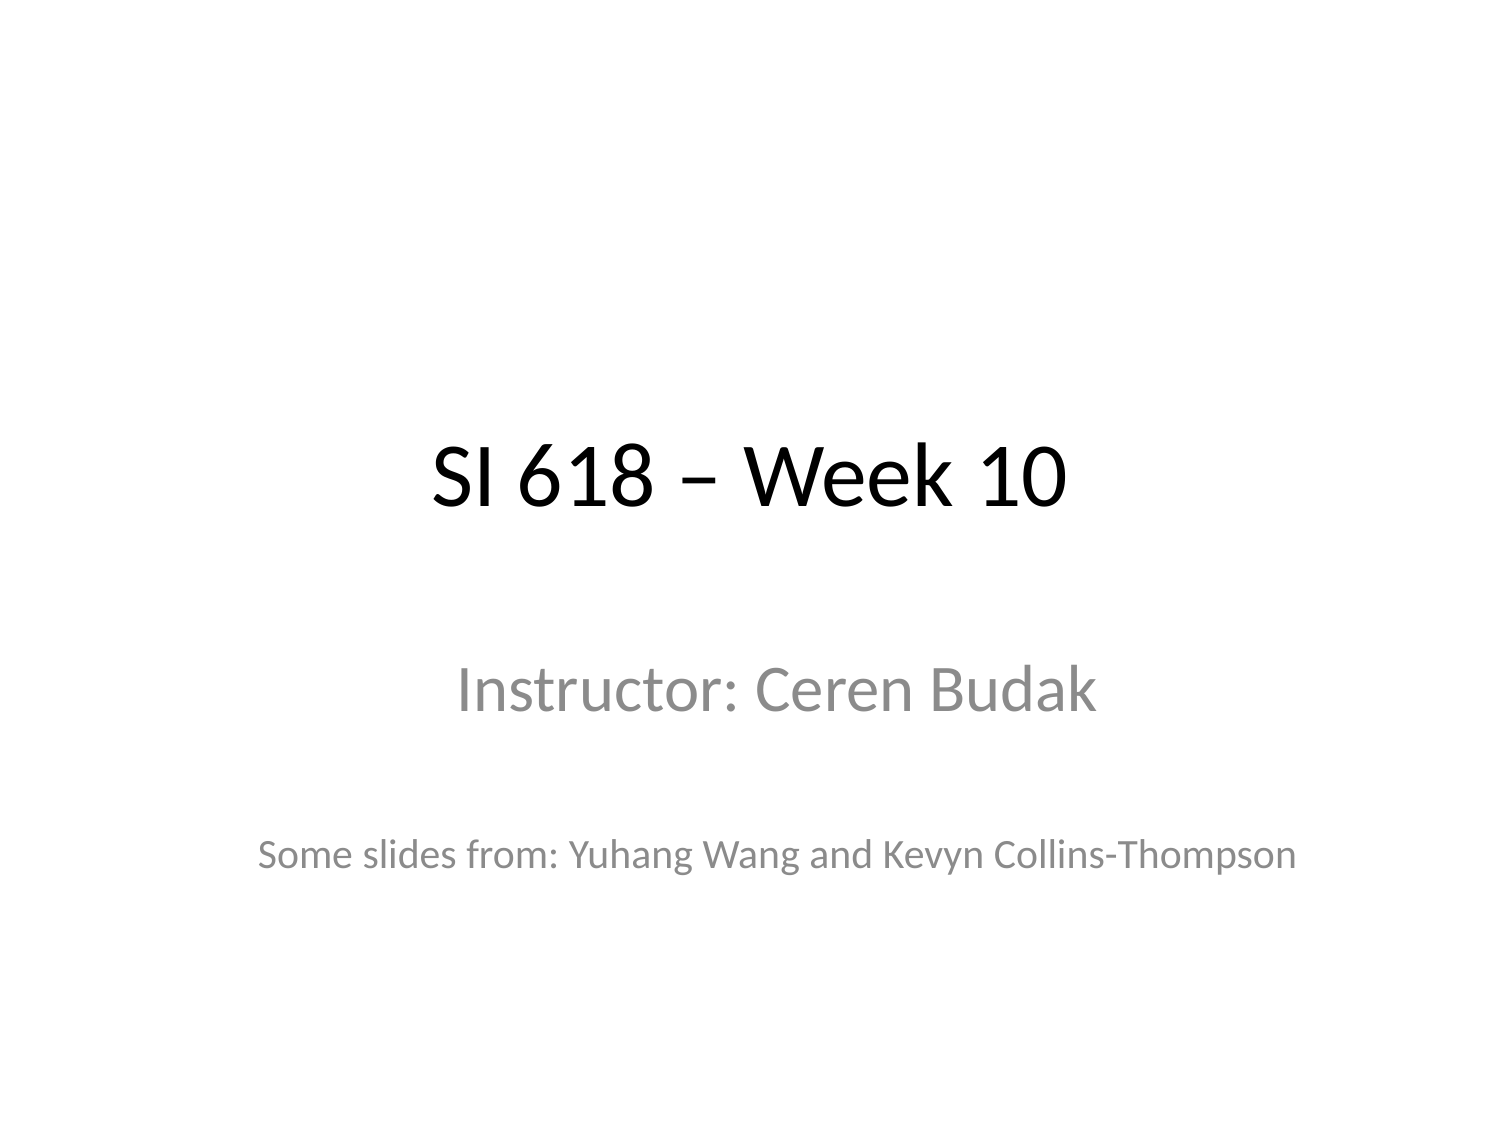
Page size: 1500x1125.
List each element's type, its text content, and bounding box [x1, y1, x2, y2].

title SI 618 – Week 10 [112, 349, 1388, 591]
subtitle Instructor: Ceren Budak Some slides from: Yuhang Wang and Kevyn Collins-Thompson [225, 637, 1331, 925]
